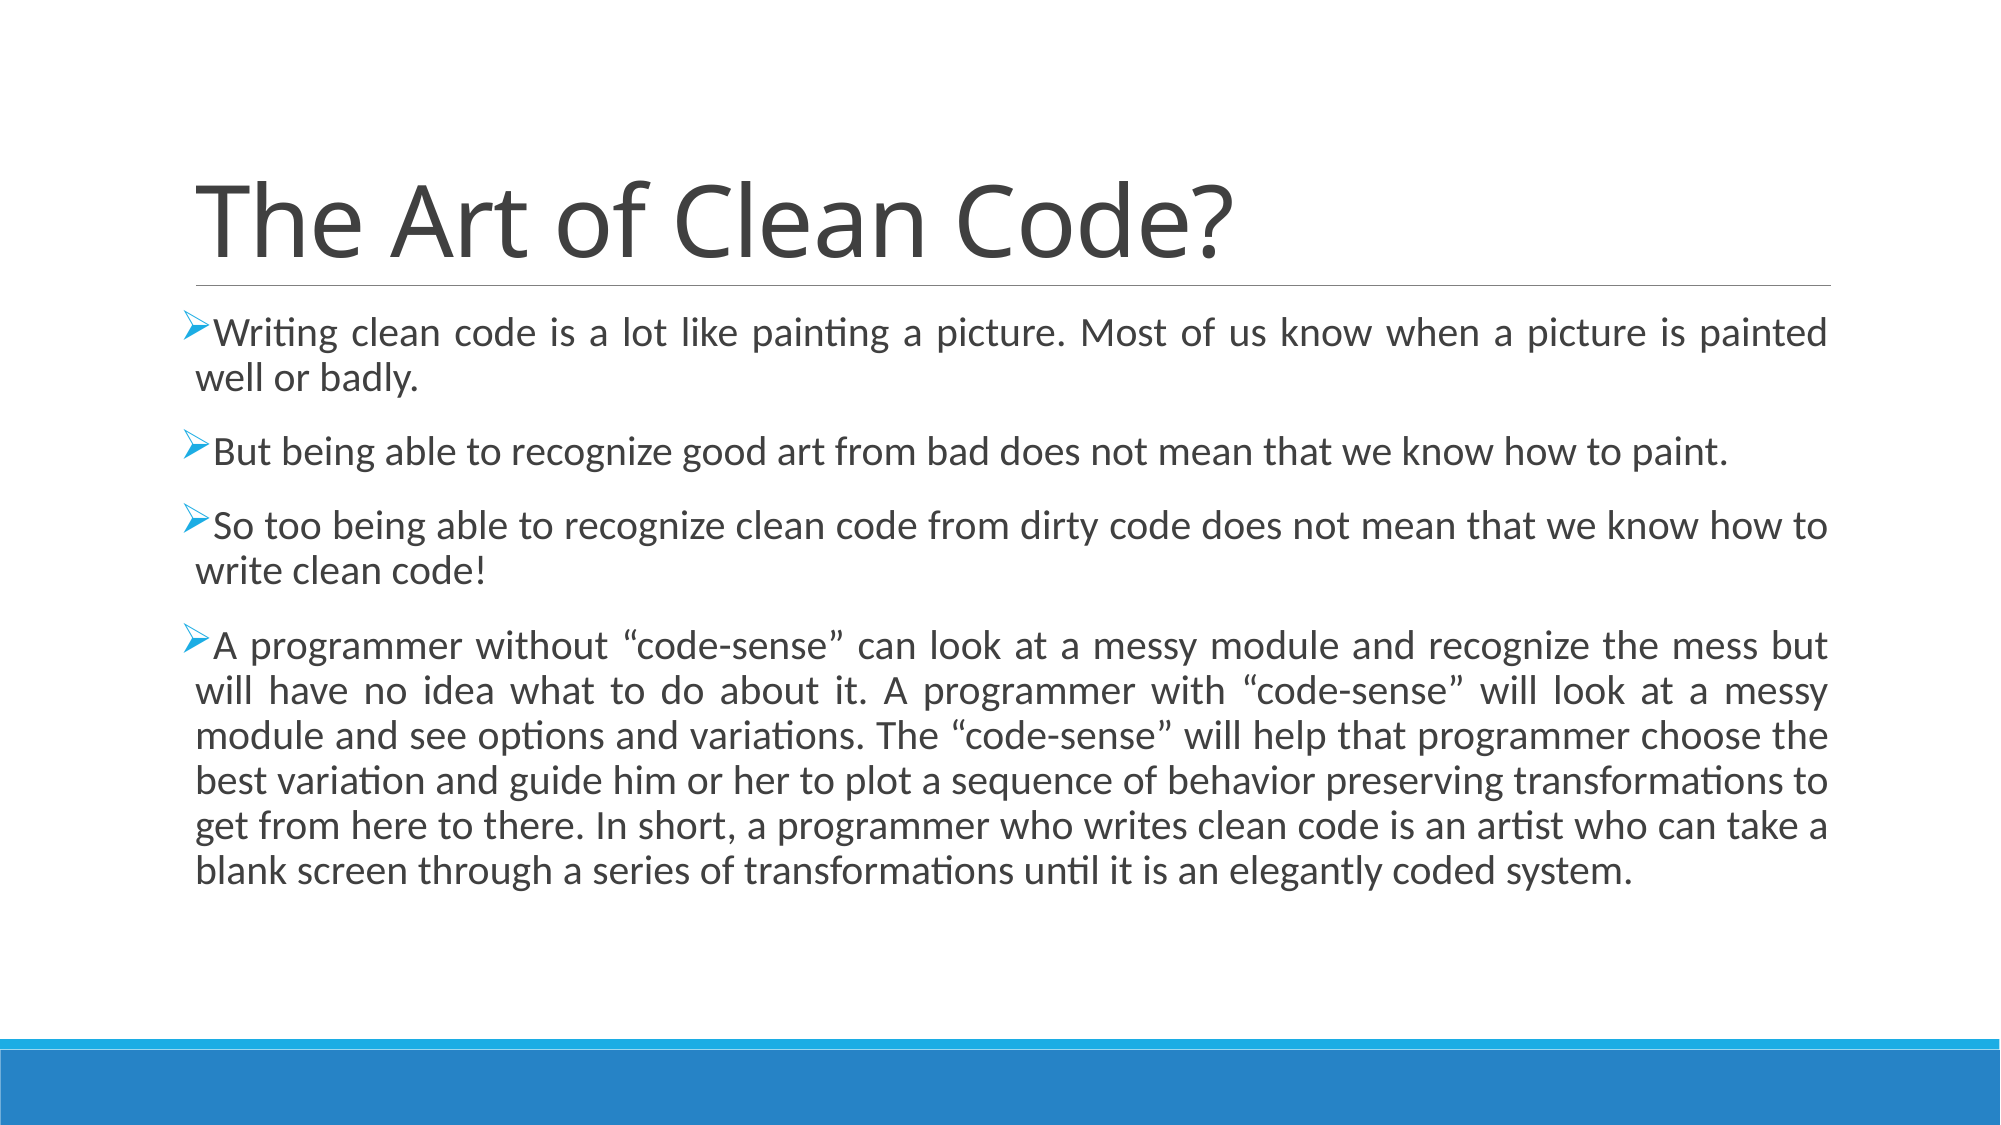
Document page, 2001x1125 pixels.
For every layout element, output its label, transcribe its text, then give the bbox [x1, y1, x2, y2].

title The Art of Clean Code? [180, 47, 1830, 285]
list Writing clean code is a lot like painting a picture. Most of us know when a picture is painted well or badly. But being able to recognize good art from bad does not mean that we know how to paint. So too being able to recognize clean code from dirty code does not mean that we know how to write clean code! A programmer without “code-sense” can look at a messy module and recognize the mess but will have no idea what to do about it. A programmer with “code-sense” will look at a messy module and see options and variations. The “code-sense” will help that programmer choose the best variation and guide him or her to plot a sequence of behavior preserving transformations to get from here to there. In short, a programmer who writes clean code is an artist who can take a blank screen through a series of transformations until it is an elegantly coded system. [180, 302, 1830, 963]
